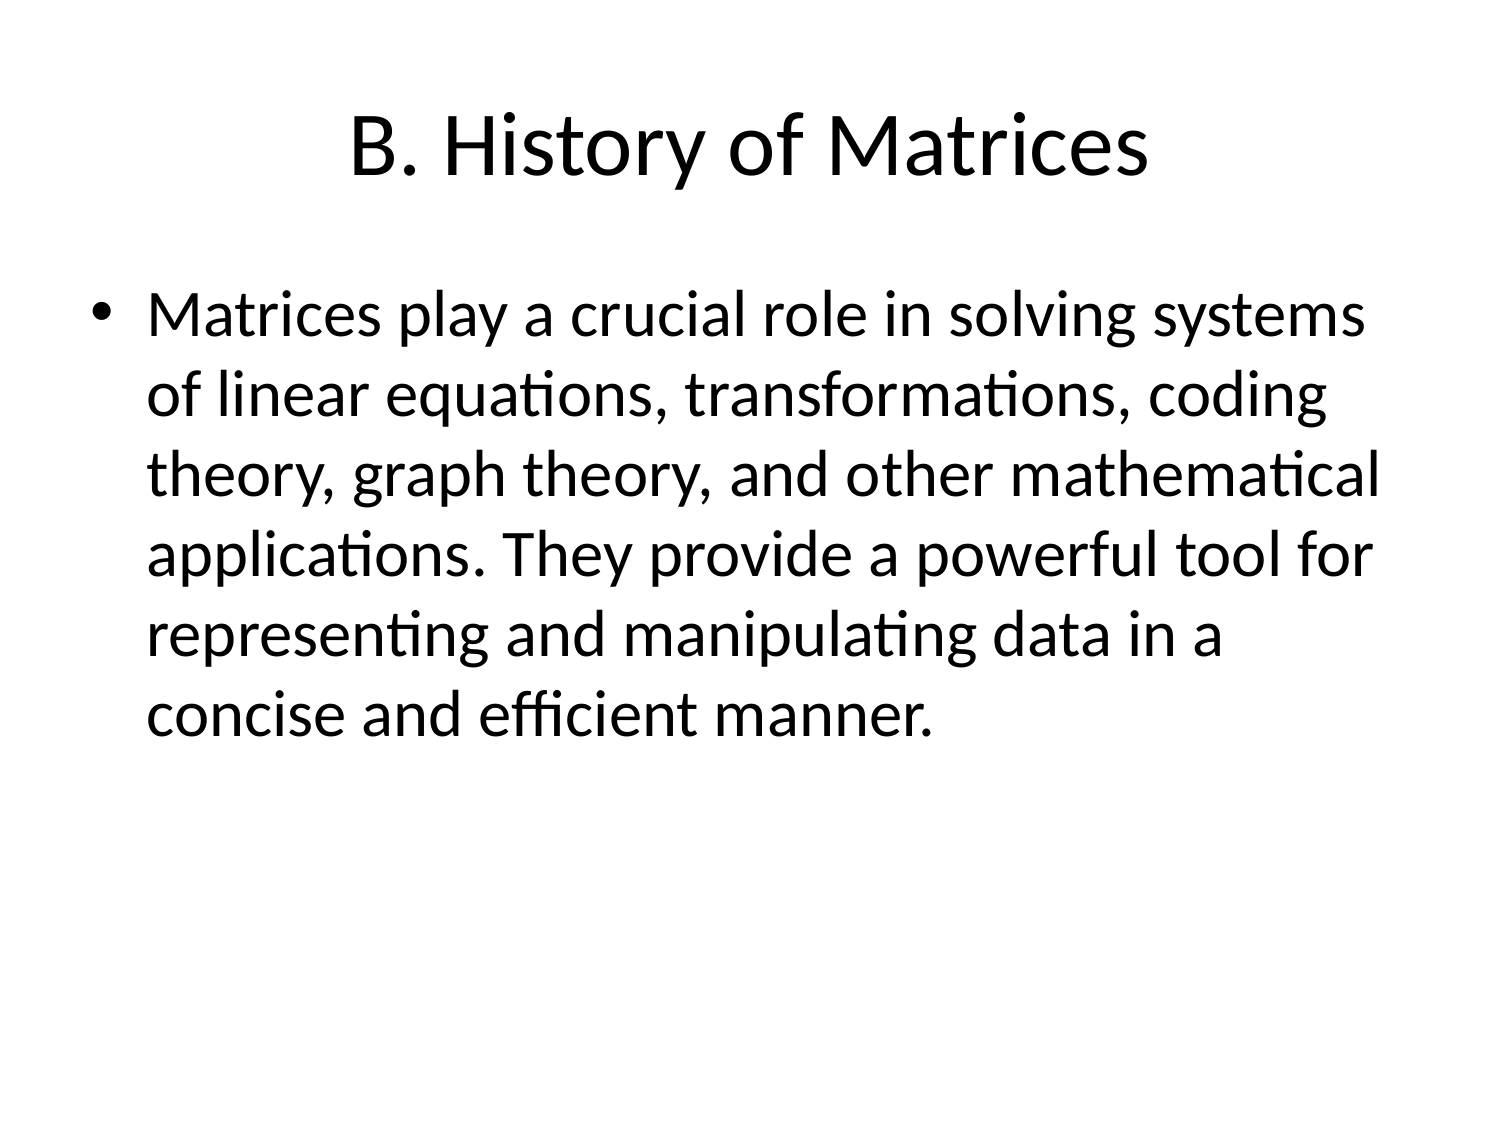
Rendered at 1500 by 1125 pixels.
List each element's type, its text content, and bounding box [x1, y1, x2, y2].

title B. History of Matrices [75, 45, 1425, 233]
list Matrices play a crucial role in solving systems of linear equations, transformations, coding theory, graph theory, and other mathematical applications. They provide a powerful tool for representing and manipulating data in a concise and efficient manner. [75, 262, 1425, 1005]
